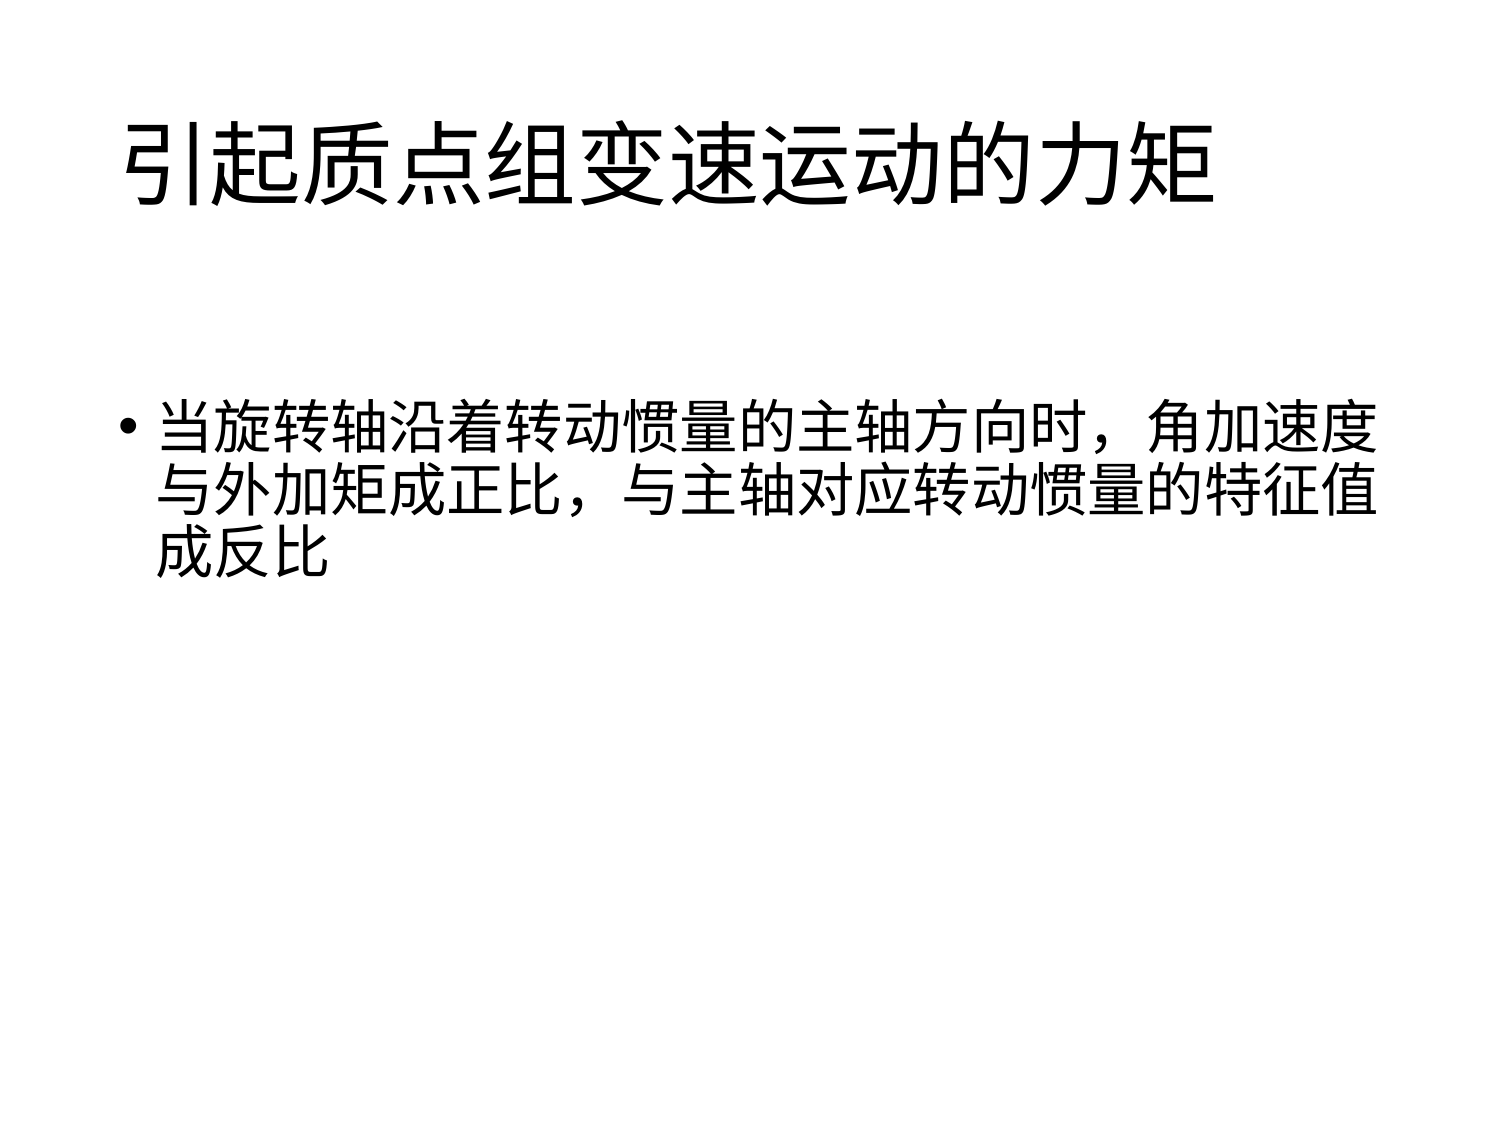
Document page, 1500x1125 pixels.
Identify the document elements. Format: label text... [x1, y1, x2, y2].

title 引起质点组变速运动的力矩 [103, 59, 1397, 278]
